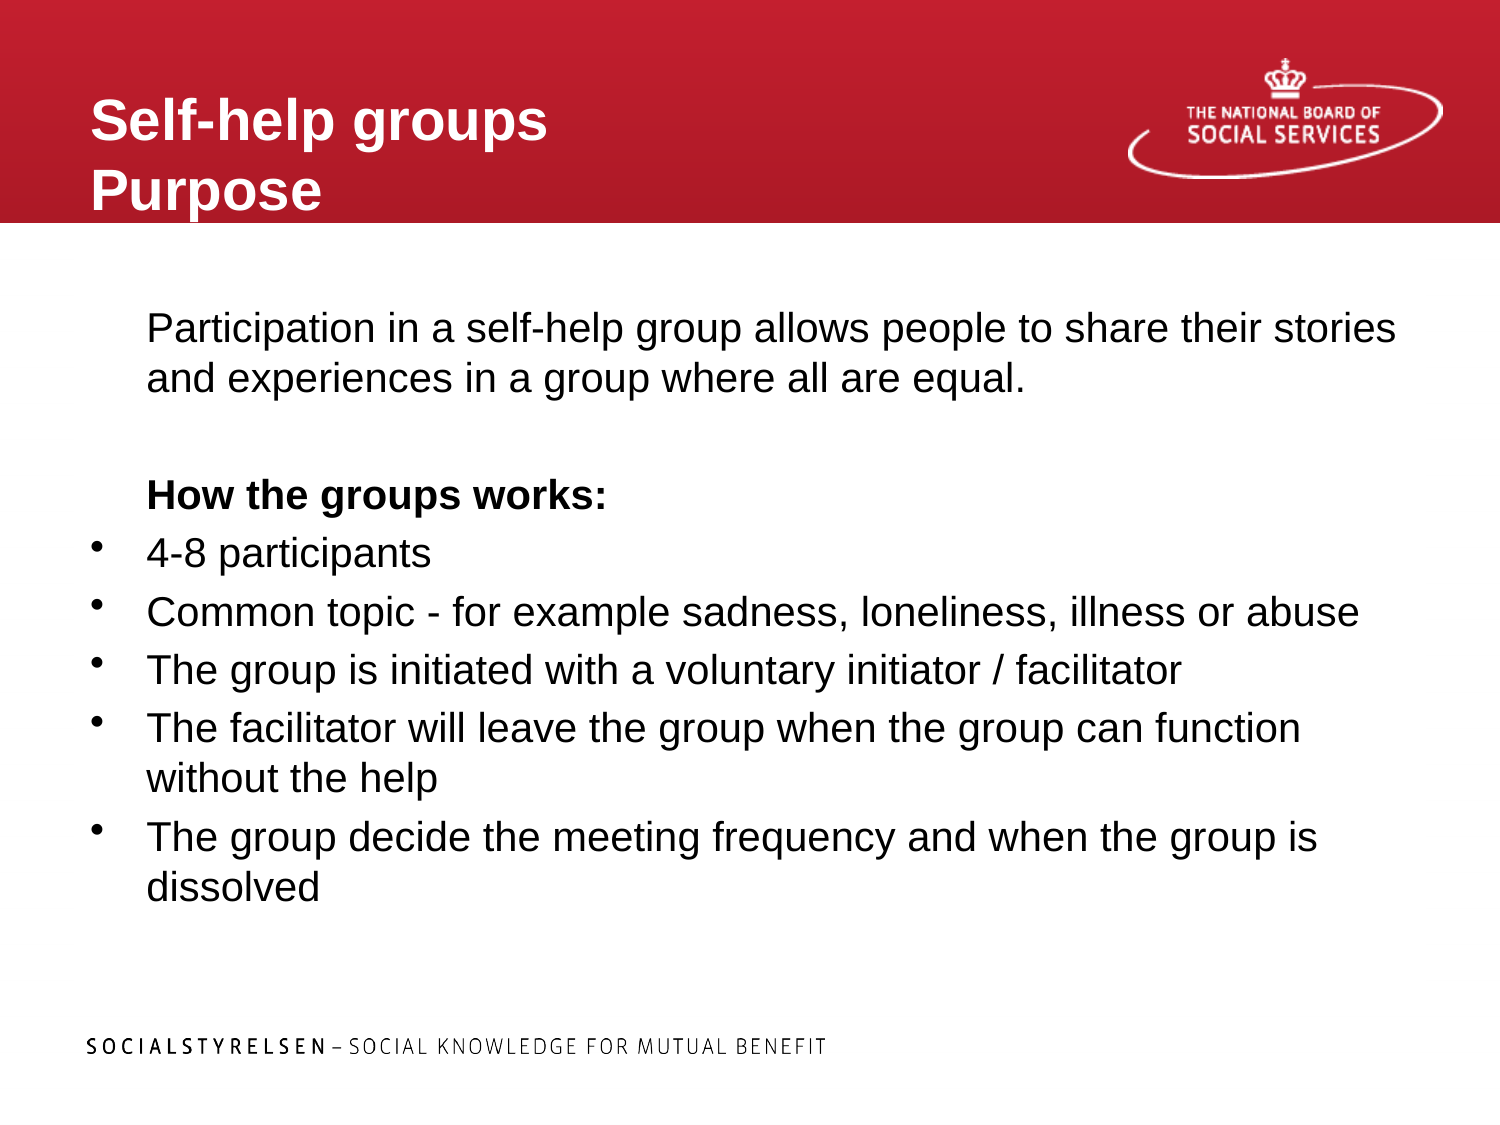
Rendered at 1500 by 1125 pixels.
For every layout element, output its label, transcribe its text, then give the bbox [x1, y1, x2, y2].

title Self-help groups Purpose [75, 75, 1004, 208]
picture [0, 223, 1500, 1125]
list Participation in a self-help group allows people to share their stories and experiences in a group where all are equal. How the groups works: 4-8 participants Common topic - for example sadness, loneliness, illness or abuse The group is initiated with a voluntary initiator / facilitator The facilitator will leave the group when the group can function without the help The group decide the meeting frequency and when the group is dissolved [74, 234, 1426, 1006]
picture [1128, 58, 1443, 179]
